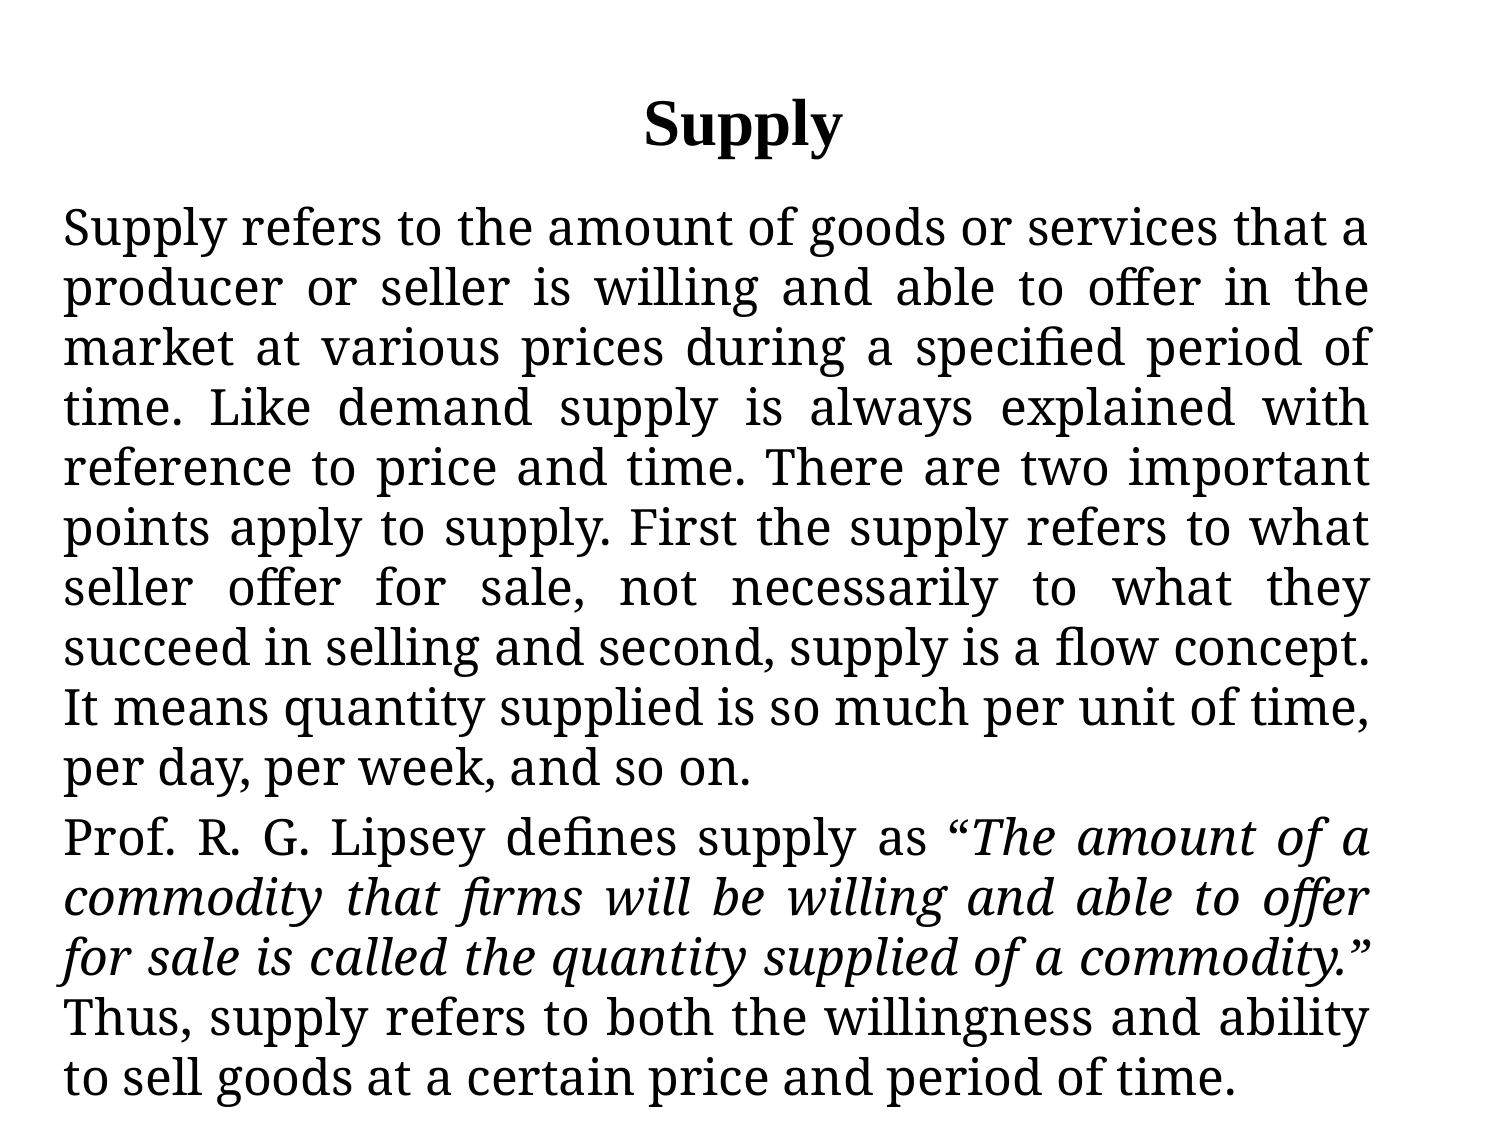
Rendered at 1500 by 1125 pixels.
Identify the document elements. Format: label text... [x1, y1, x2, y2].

title Supply [62, 50, 1425, 188]
subtitle Supply refers to the amount of goods or services that a producer or seller is willing and able to offer in the market at various prices during a specified period of time. Like demand supply is always explained with reference to price and time. There are two important points apply to supply. First the supply refers to what seller offer for sale, not necessarily to what they succeed in selling and second, supply is a flow concept. It means quantity supplied is so much per unit of time, per day, per week, and so on. Prof. R. G. Lipsey defines supply as “The amount of a commodity that firms will be willing and able to offer for sale is called the quantity supplied of a commodity.” Thus, supply refers to both the willingness and ability to sell goods at a certain price and period of time. [48, 187, 1386, 1075]
